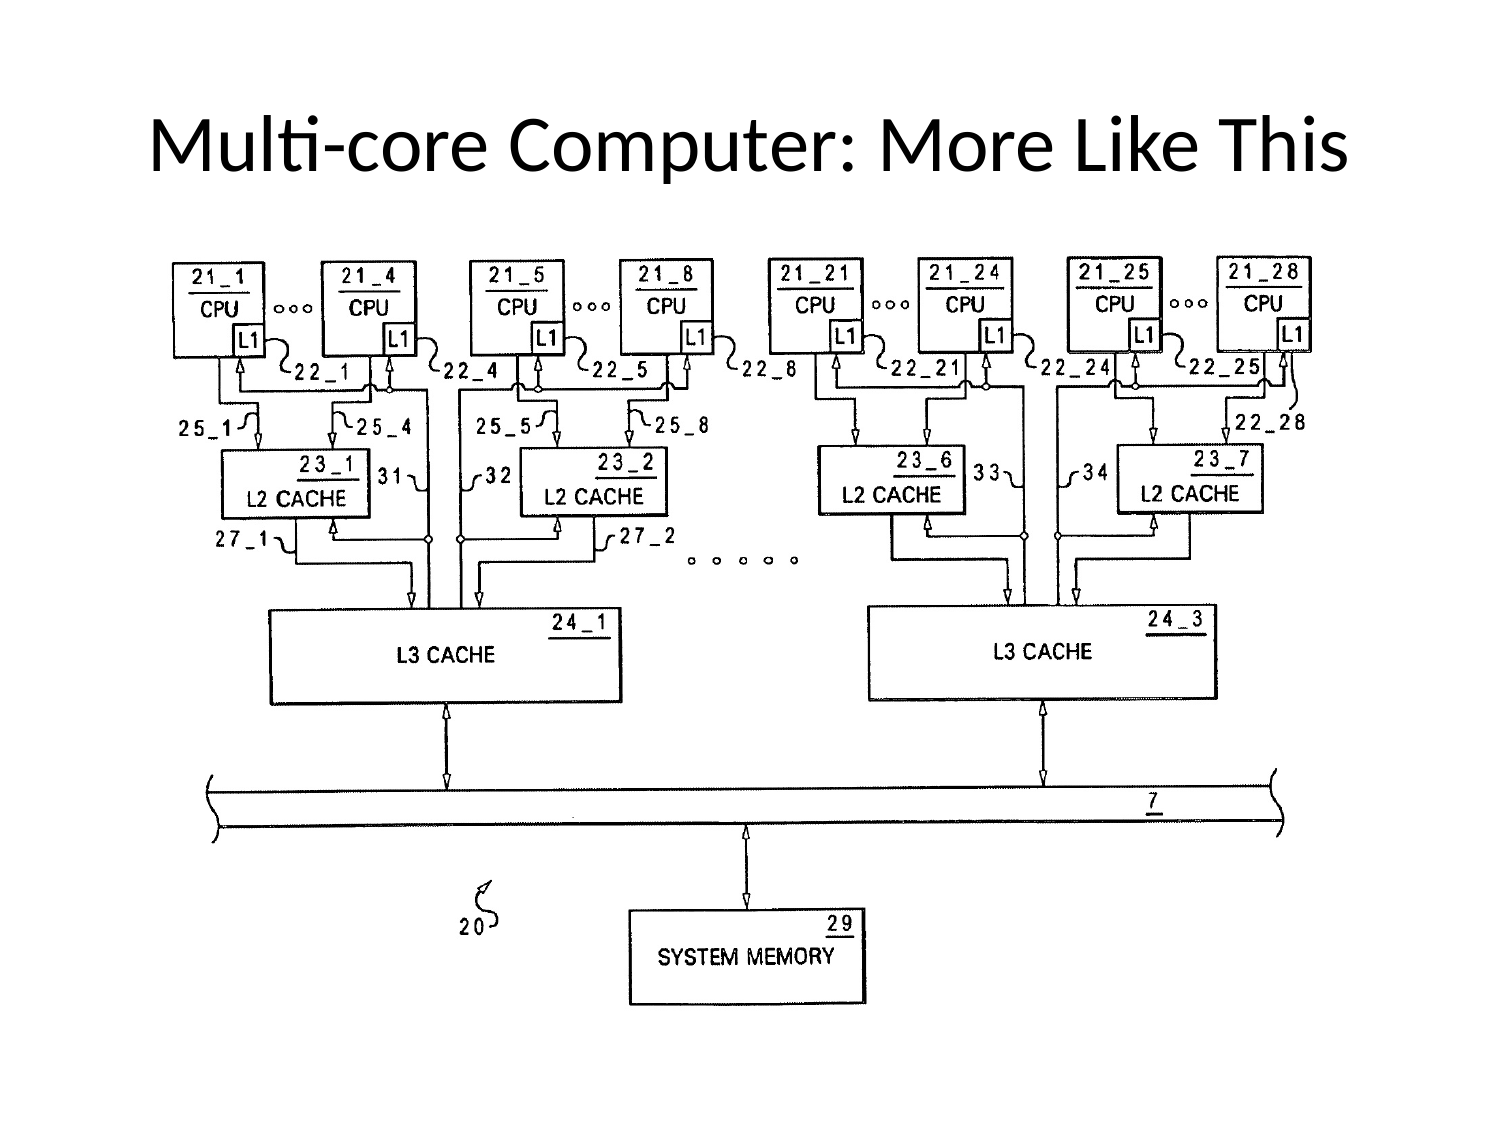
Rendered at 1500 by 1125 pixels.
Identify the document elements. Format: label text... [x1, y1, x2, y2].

title Multi-core Computer: More Like This [75, 45, 1425, 233]
picture [149, 230, 1348, 1038]
